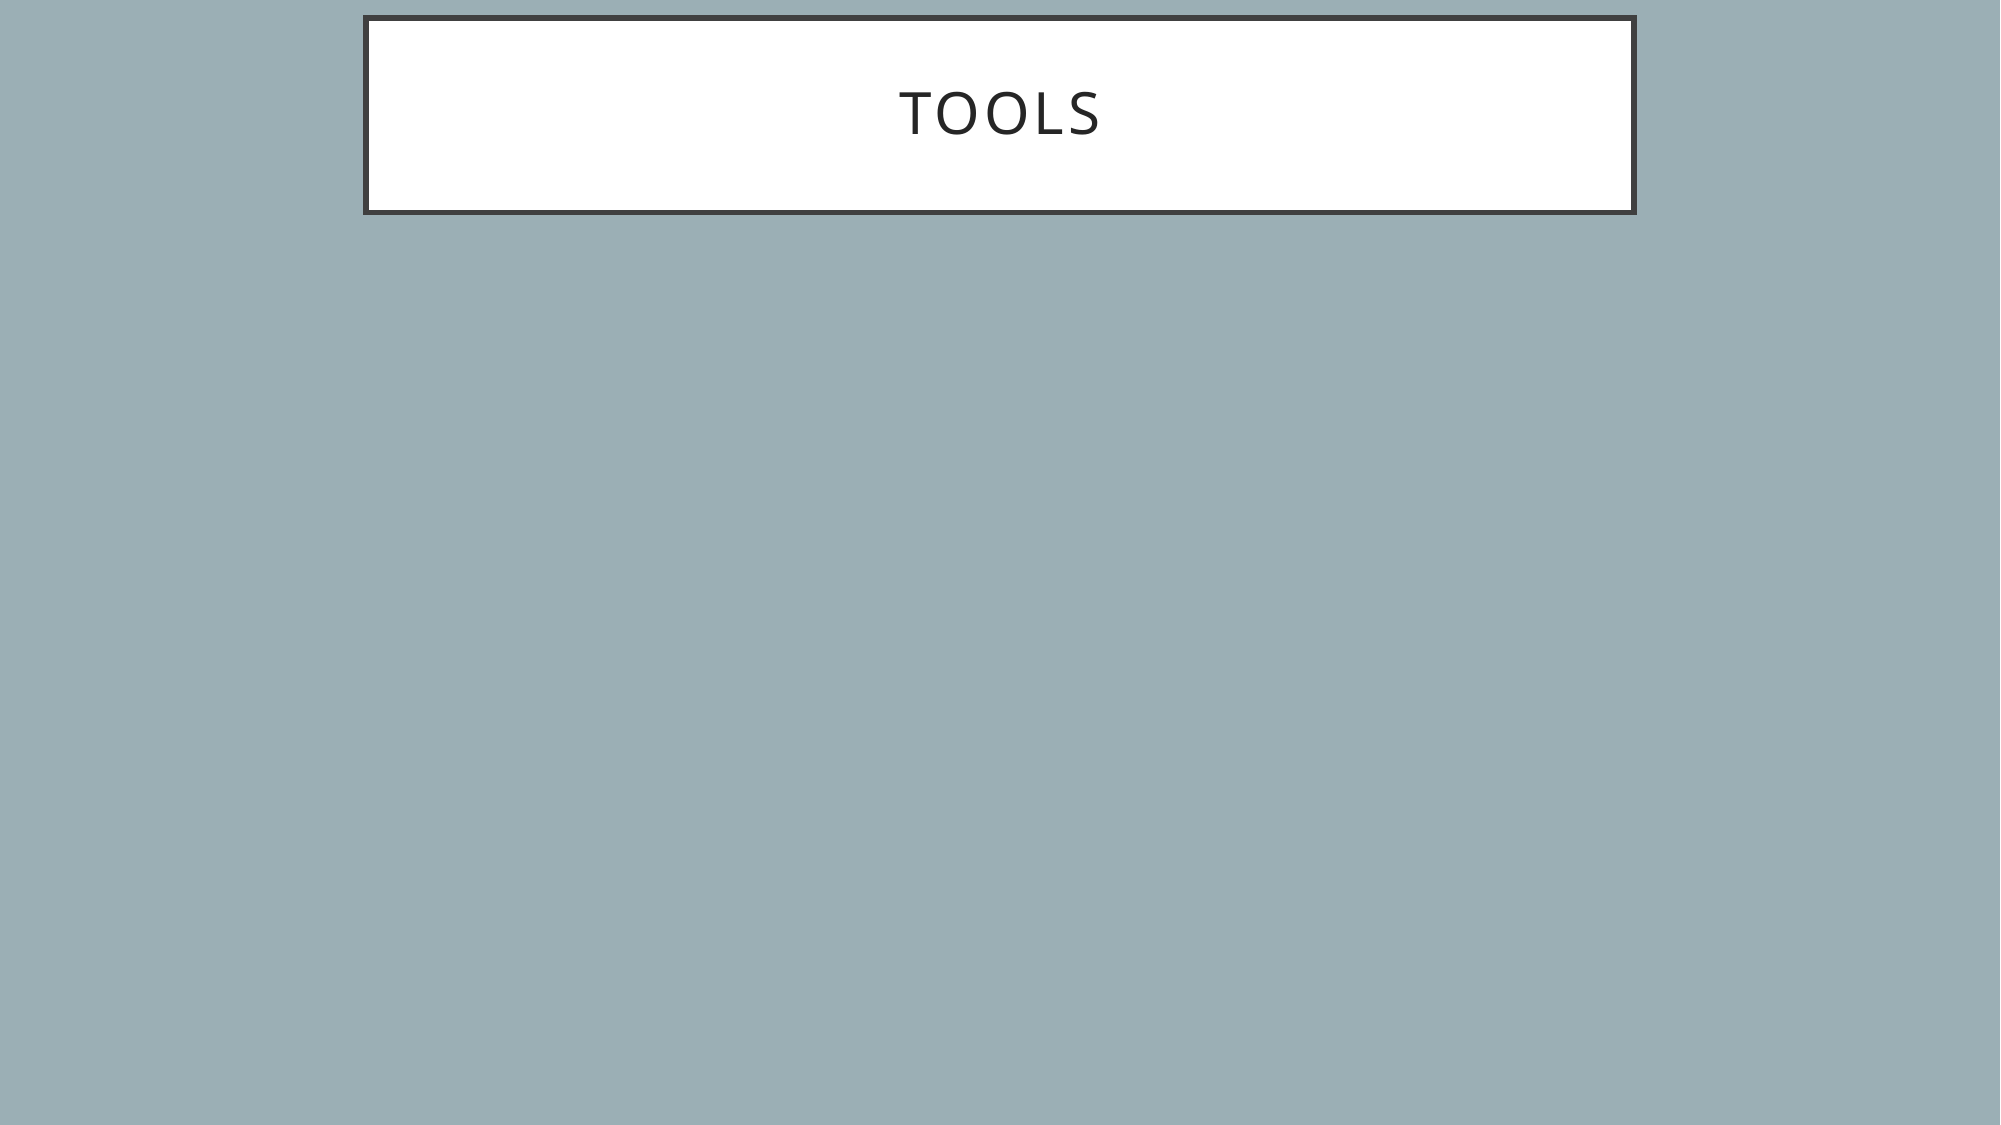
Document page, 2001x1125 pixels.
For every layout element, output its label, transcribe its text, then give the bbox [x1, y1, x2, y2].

title Tools [363, 15, 1637, 215]
